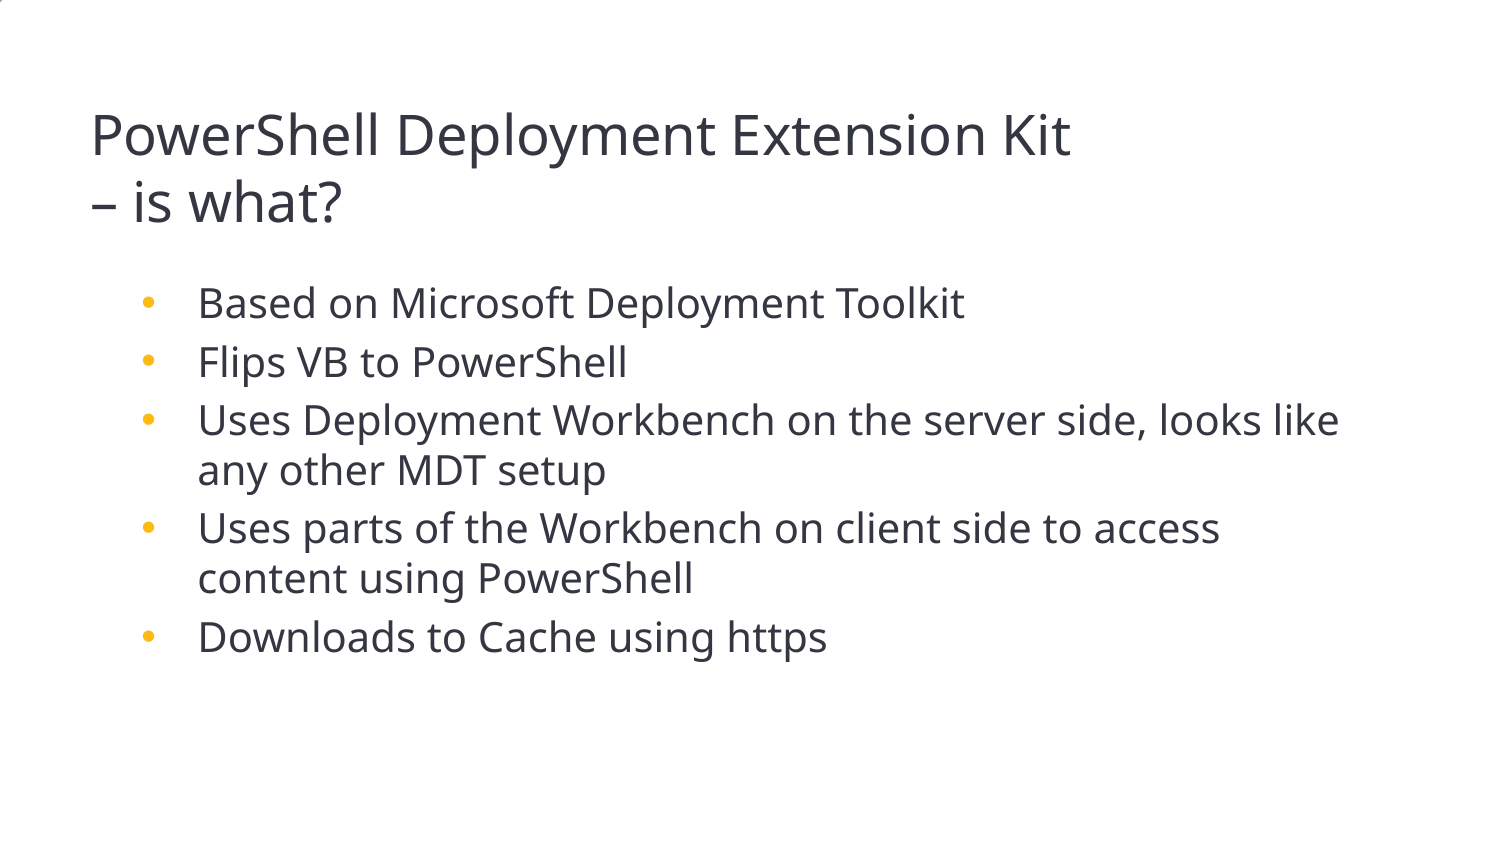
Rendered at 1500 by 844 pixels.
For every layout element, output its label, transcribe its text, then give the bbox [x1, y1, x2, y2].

title PowerShell Deployment Extension Kit – is what? [75, 91, 1425, 242]
list Based on Microsoft Deployment Toolkit Flips VB to PowerShell Uses Deployment Workbench on the server side, looks like any other MDT setup Uses parts of the Workbench on client side to access content using PowerShell Downloads to Cache using https [126, 269, 1376, 697]
